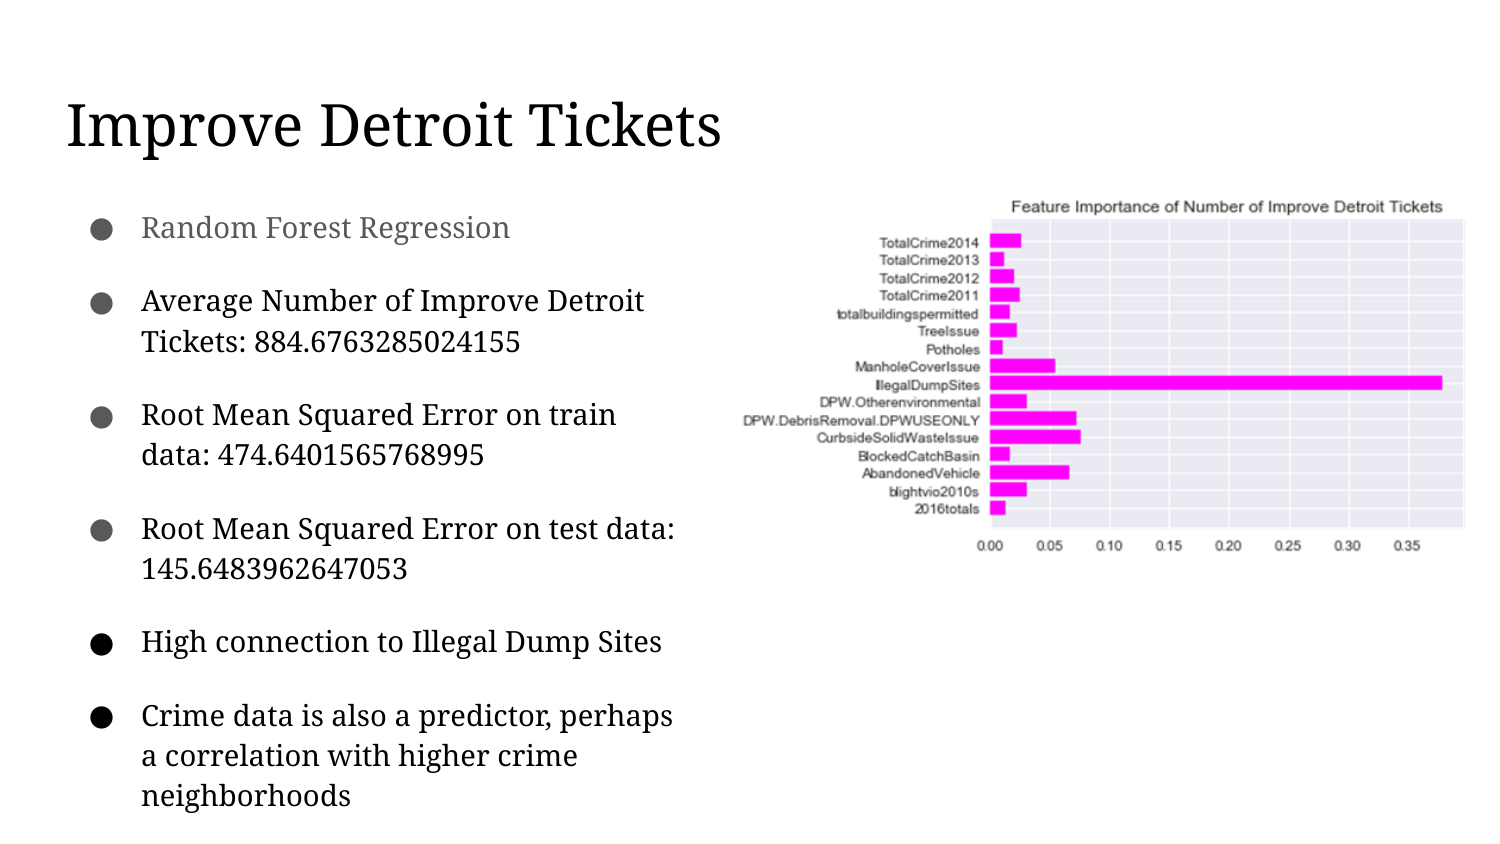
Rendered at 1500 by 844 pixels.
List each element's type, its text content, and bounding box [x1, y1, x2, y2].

title Improve Detroit Tickets [51, 72, 1449, 167]
picture [732, 191, 1476, 563]
list Random Forest Regression Average Number of Improve Detroit Tickets: 884.6763285024155 Root Mean Squared Error on train data: 474.6401565768995 Root Mean Squared Error on test data: 145.6483962647053 High connection to Illegal Dump Sites Crime data is also a predictor, perhaps a correlation with higher crime neighborhoods Interesting that there’s no income divide here [51, 189, 708, 750]
